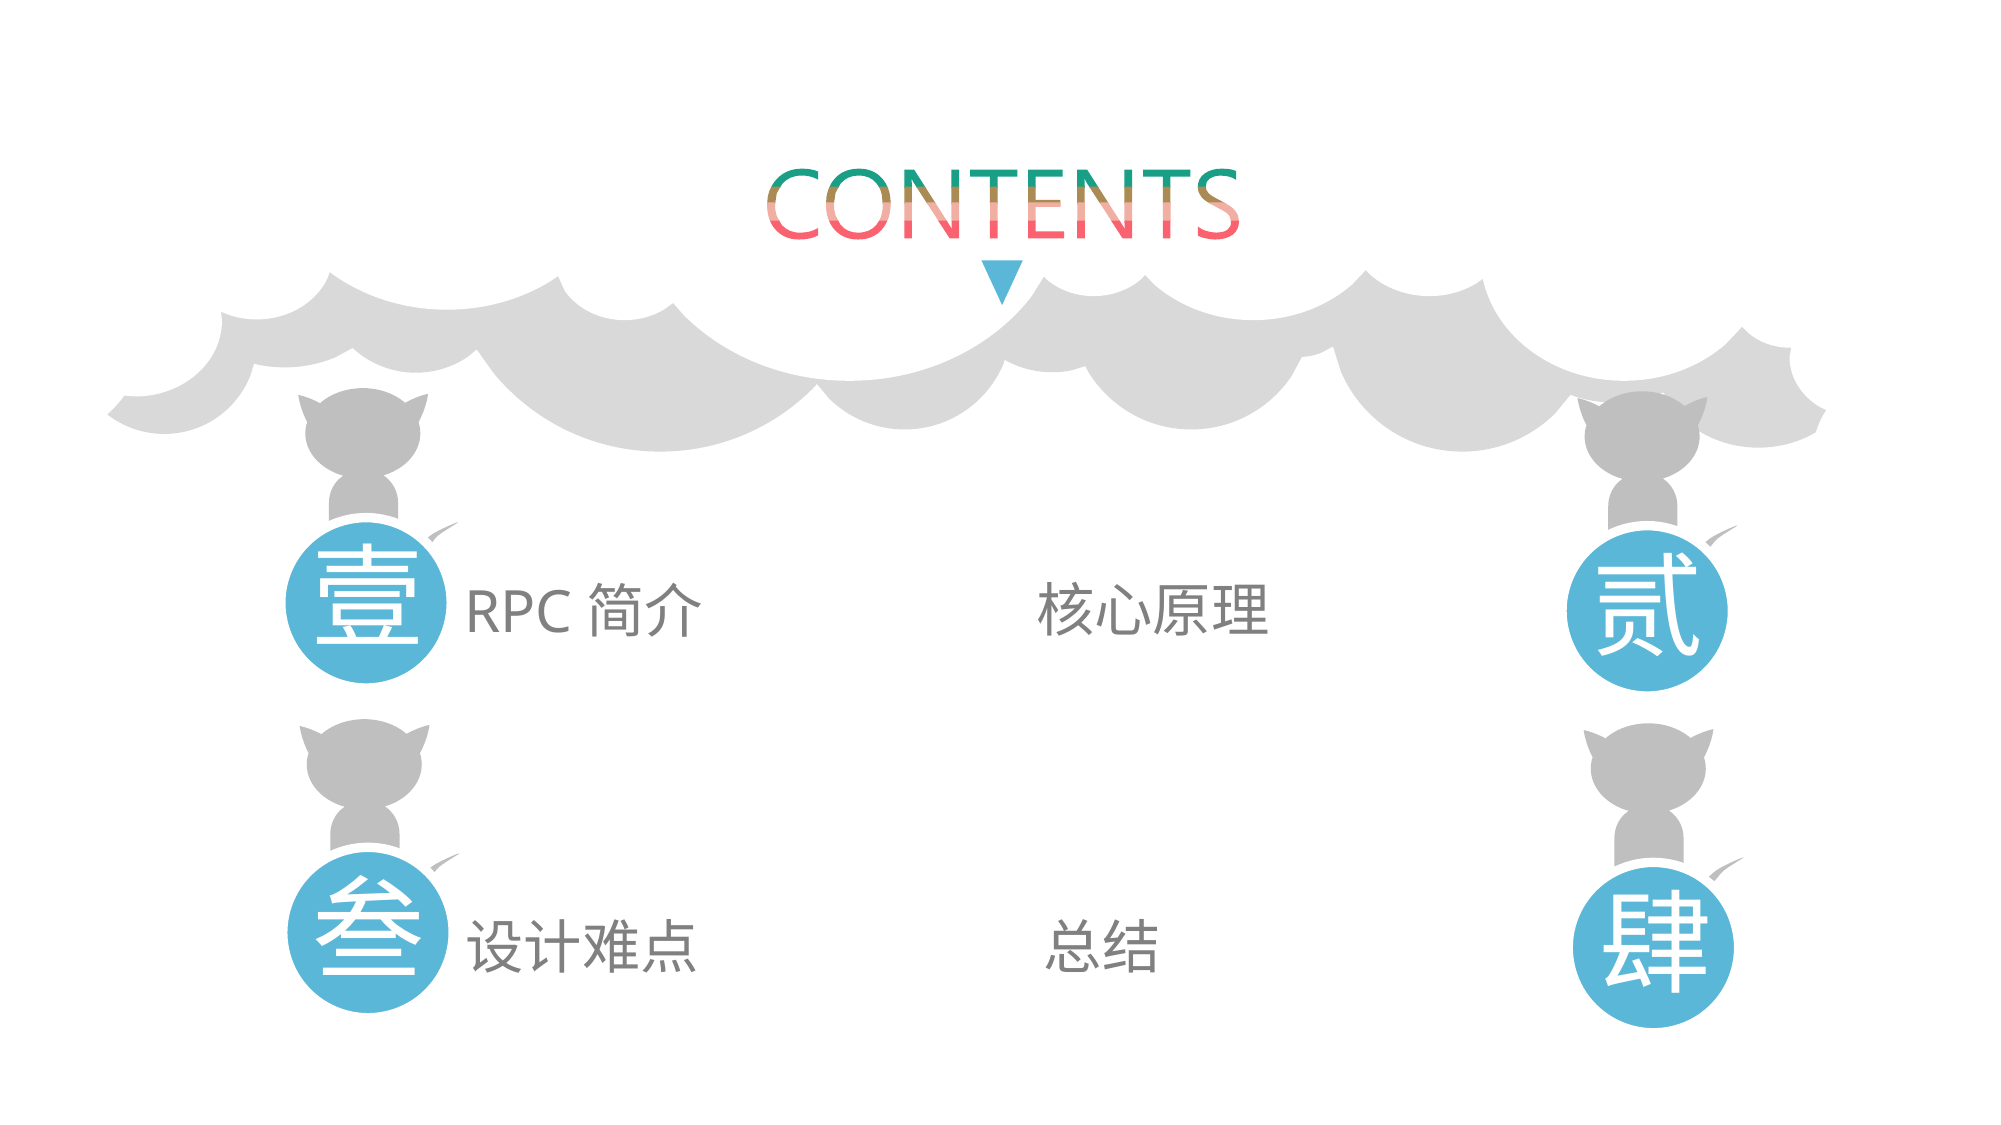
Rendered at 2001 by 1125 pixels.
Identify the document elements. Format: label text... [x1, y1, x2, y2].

text_box [107, 273, 1823, 453]
text_box [1582, 722, 1715, 865]
text_box 贰 [1576, 527, 1719, 677]
text_box [1567, 896, 1584, 999]
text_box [282, 847, 454, 1018]
text_box [1719, 523, 1740, 539]
text_box [1719, 563, 1734, 659]
text_box [1576, 390, 1709, 527]
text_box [767, 168, 1240, 240]
text_box 设计难点 [454, 902, 714, 988]
text_box [0, 0, 2000, 563]
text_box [261, 371, 466, 689]
text_box 总结 [1029, 902, 1176, 988]
text_box [1628, 861, 1679, 865]
text_box [979, 259, 1025, 308]
text_box [298, 718, 431, 847]
text_box [1560, 562, 1576, 660]
text_box [1723, 855, 1747, 870]
text_box [1591, 677, 1703, 698]
text_box 核心原理 [1021, 566, 1285, 651]
text_box 肆 [1584, 865, 1727, 1015]
text_box [1599, 1015, 1708, 1034]
text_box RPC简介 [466, 566, 718, 652]
text_box [454, 851, 463, 859]
text_box [1727, 902, 1740, 993]
